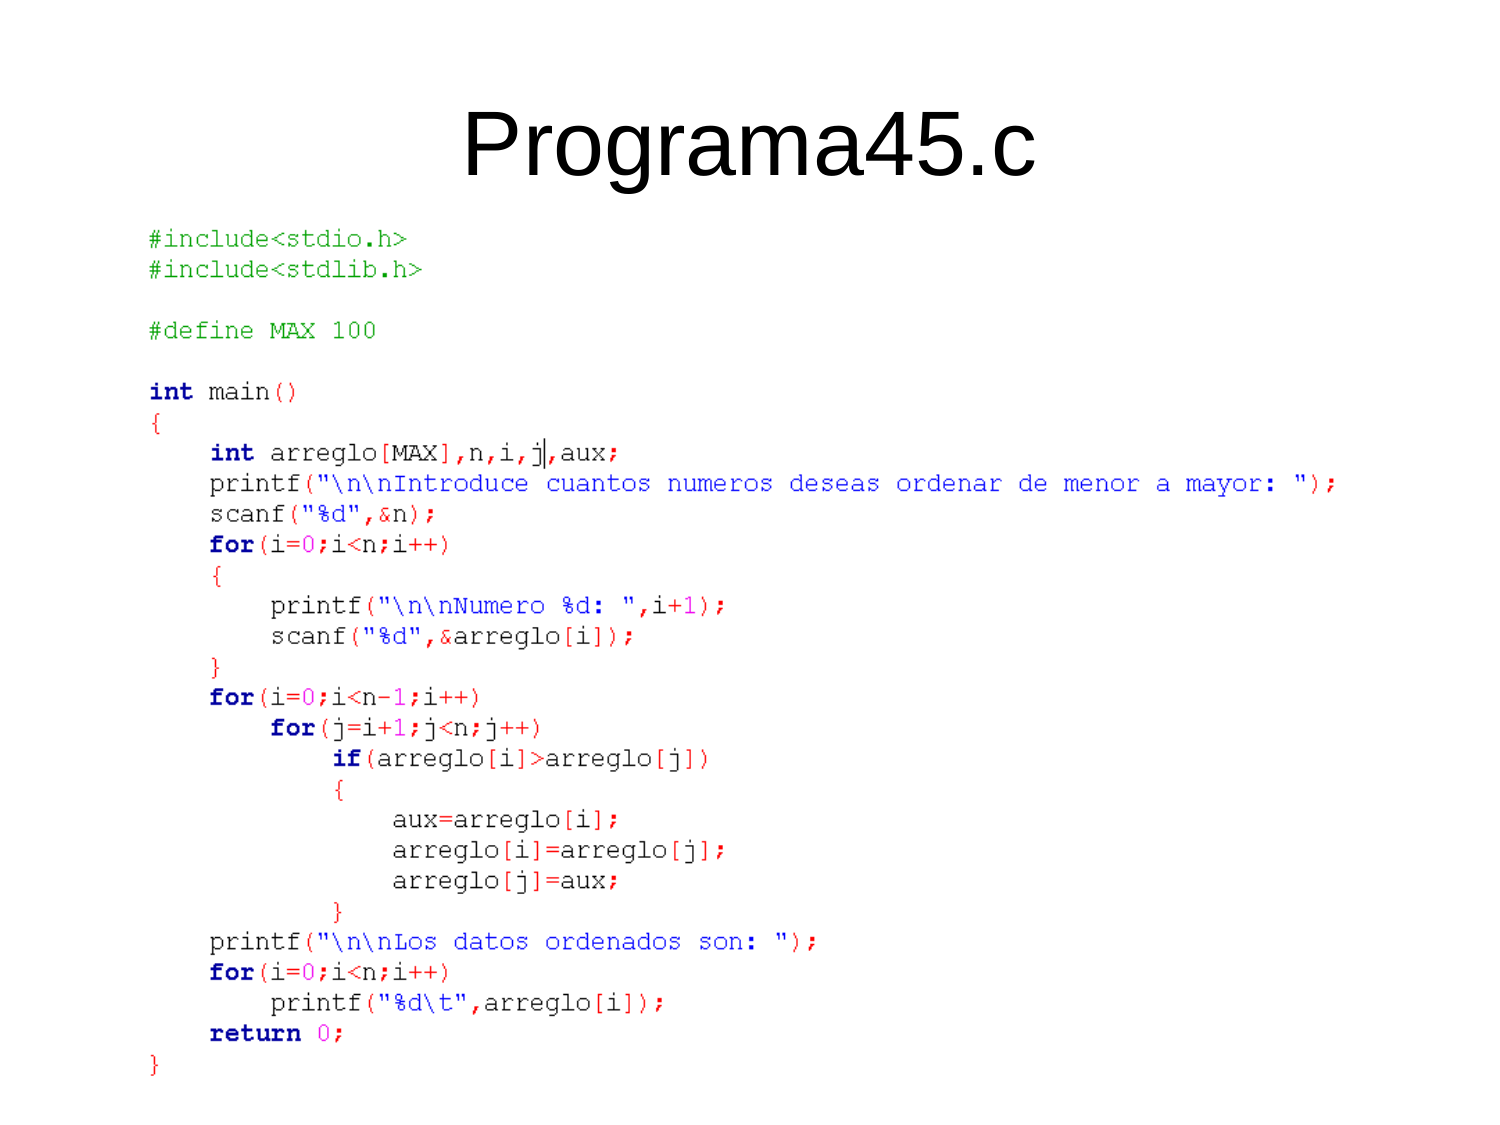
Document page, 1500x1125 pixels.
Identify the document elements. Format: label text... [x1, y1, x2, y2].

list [147, 226, 1353, 1094]
title Programa45.c [75, 45, 1425, 233]
